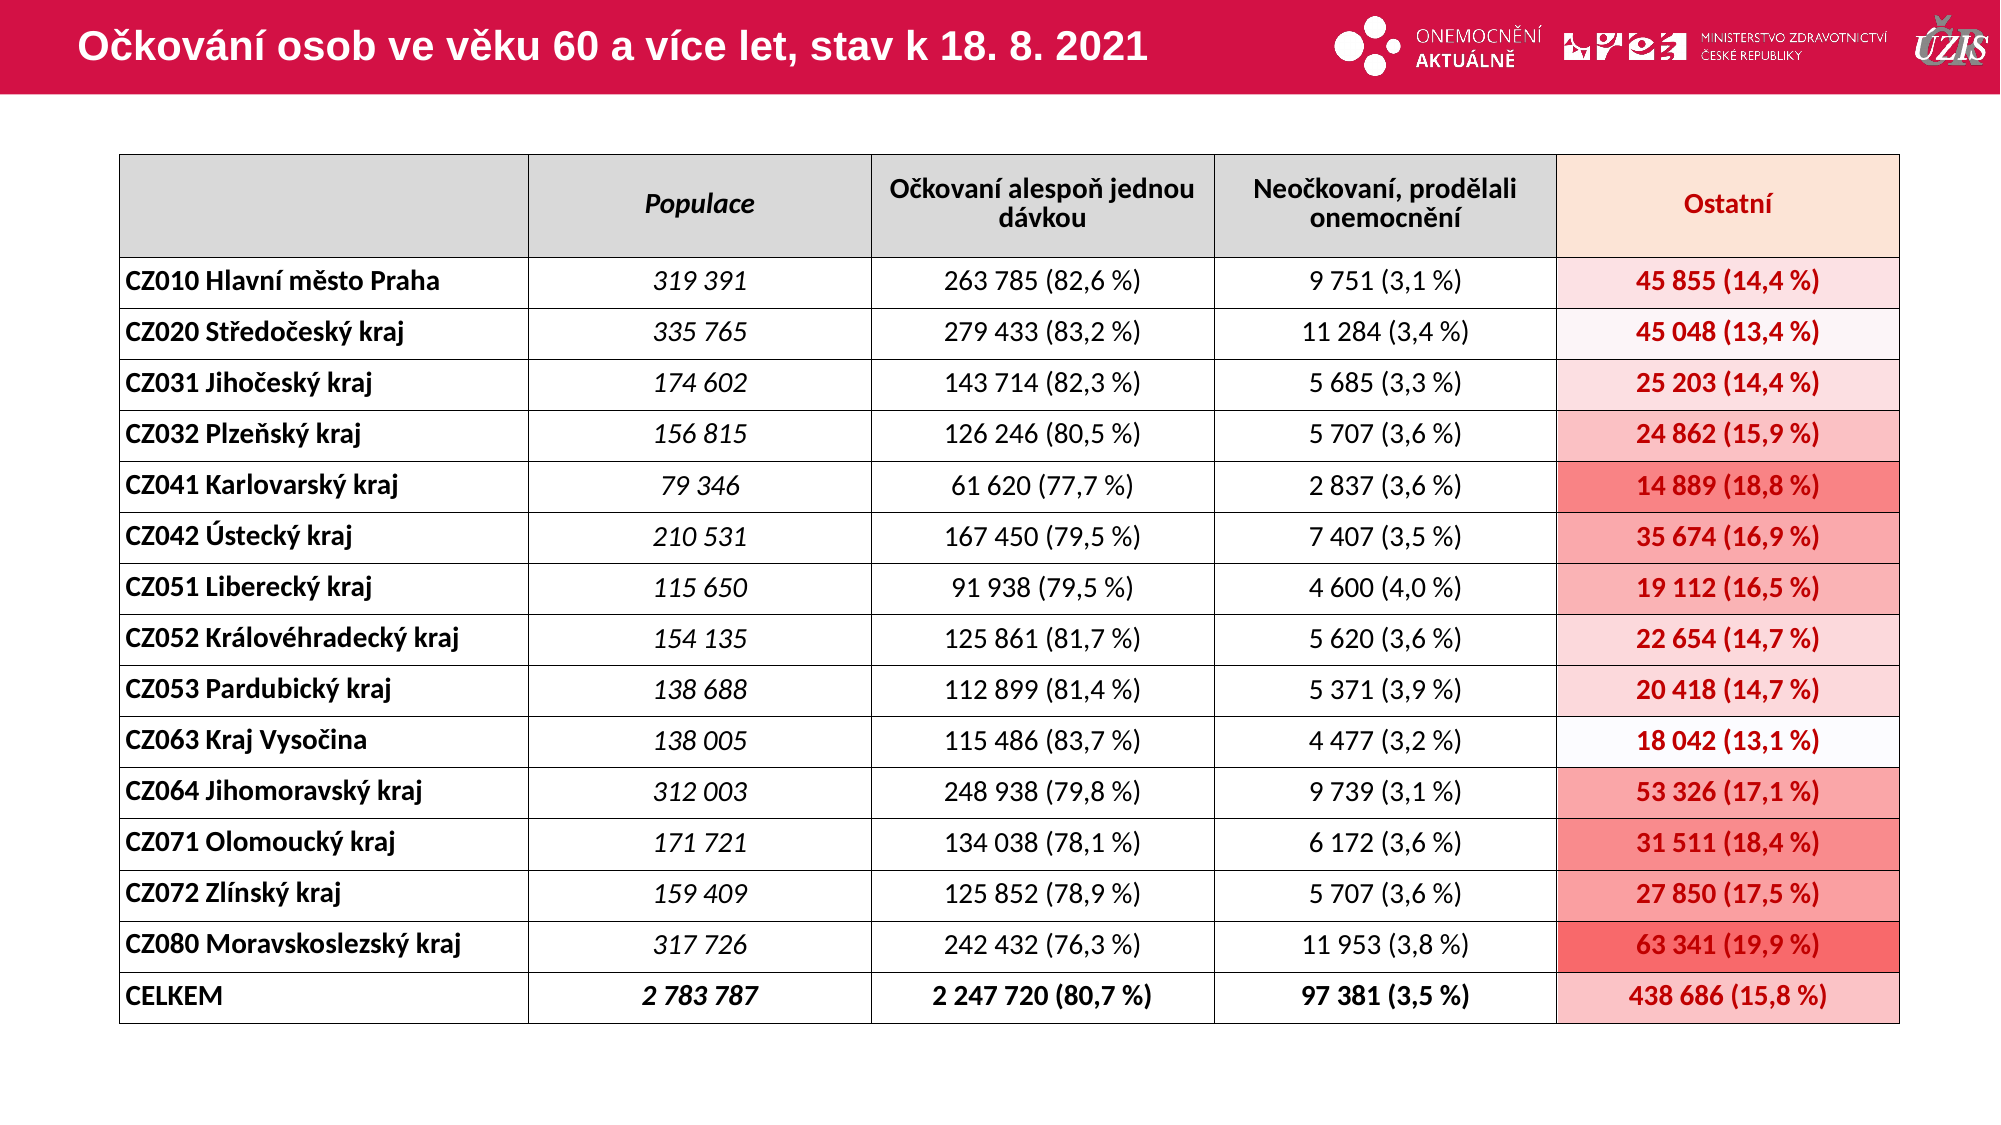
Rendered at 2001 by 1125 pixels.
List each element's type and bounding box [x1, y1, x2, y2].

table_cell [1557, 258, 1899, 308]
table_cell [120, 411, 528, 461]
table_cell [1215, 462, 1556, 512]
table_cell [120, 819, 528, 870]
table_cell [872, 973, 1214, 1023]
table_cell [872, 717, 1214, 767]
table_cell [872, 513, 1214, 563]
table_cell [120, 258, 528, 308]
table_cell [529, 768, 871, 818]
table_cell [529, 462, 871, 512]
table_cell [120, 360, 528, 410]
table_header [120, 155, 528, 257]
table_cell [1557, 513, 1899, 563]
table_header [1557, 155, 1899, 257]
table_cell [1215, 871, 1556, 921]
table_cell [1215, 615, 1556, 665]
table_cell [872, 615, 1214, 665]
table_cell [872, 258, 1214, 308]
title [62, 0, 1305, 95]
table_cell [529, 360, 871, 410]
table_cell [1557, 411, 1899, 461]
table_cell [1557, 717, 1899, 767]
table_cell [529, 615, 871, 665]
table_cell [120, 768, 528, 818]
table_cell [120, 666, 528, 716]
picture [1334, 16, 1542, 76]
table_cell [529, 666, 871, 716]
table_cell [529, 819, 871, 870]
table_cell [872, 871, 1214, 921]
table_cell [872, 411, 1214, 461]
table_cell [1215, 564, 1556, 614]
table_cell [1557, 666, 1899, 716]
table_cell [872, 768, 1214, 818]
table_cell [1557, 309, 1899, 359]
table_cell [120, 564, 528, 614]
table_cell [1215, 717, 1556, 767]
table_cell [120, 973, 528, 1023]
table_cell [120, 462, 528, 512]
table_cell [529, 309, 871, 359]
table_cell [120, 922, 528, 972]
table_header [1215, 155, 1556, 257]
table_cell [1557, 462, 1899, 512]
table_cell [872, 564, 1214, 614]
table_cell [872, 360, 1214, 410]
picture [1915, 15, 1989, 66]
table_cell [1215, 411, 1556, 461]
table_cell [529, 922, 871, 972]
table_cell [1215, 513, 1556, 563]
table_cell [1557, 564, 1899, 614]
table_cell [1557, 615, 1899, 665]
table_cell [872, 666, 1214, 716]
table_header [872, 155, 1214, 257]
table_cell [529, 871, 871, 921]
table_cell [120, 513, 528, 563]
table_cell [1215, 666, 1556, 716]
table_cell [120, 871, 528, 921]
table_cell [1557, 973, 1899, 1023]
table_cell [529, 258, 871, 308]
table_cell [120, 717, 528, 767]
table_cell [1215, 973, 1556, 1023]
table_cell [529, 973, 871, 1023]
table_header [529, 155, 871, 257]
table_cell [1557, 871, 1899, 921]
table_cell [872, 819, 1214, 870]
table_cell [1215, 258, 1556, 308]
table_cell [1215, 819, 1556, 870]
table_cell [1215, 922, 1556, 972]
table_cell [872, 922, 1214, 972]
table_cell [1215, 768, 1556, 818]
table_cell [1557, 360, 1899, 410]
table_cell [529, 717, 871, 767]
table_cell [1215, 360, 1556, 410]
table_cell [529, 564, 871, 614]
table_cell [529, 411, 871, 461]
table_cell [1215, 309, 1556, 359]
table_cell [872, 462, 1214, 512]
table_cell [529, 513, 871, 563]
table_cell [1557, 768, 1899, 818]
table_cell [872, 309, 1214, 359]
table_cell [1557, 819, 1899, 870]
picture [1563, 31, 1888, 60]
table_cell [120, 615, 528, 665]
table_cell [120, 309, 528, 359]
table_cell [1557, 922, 1899, 972]
